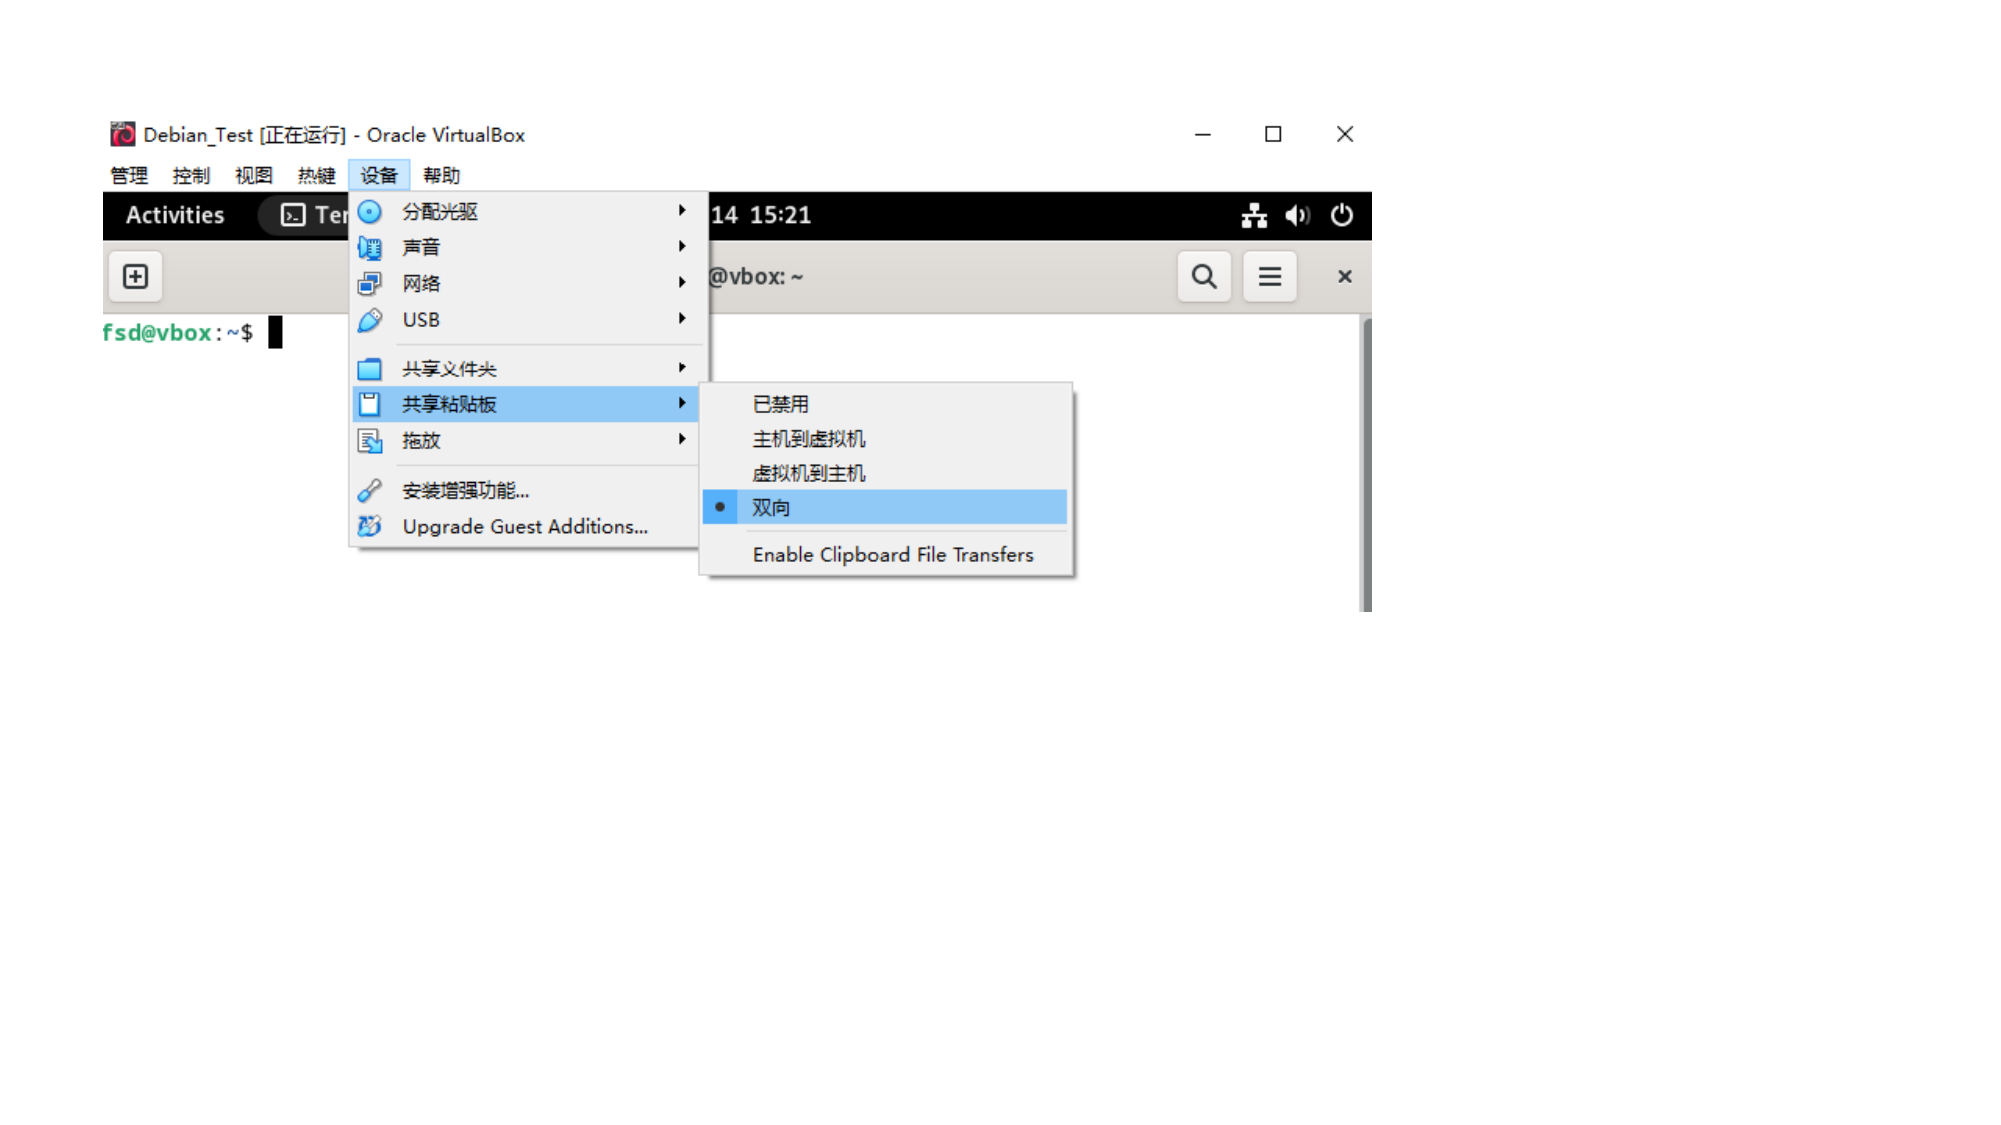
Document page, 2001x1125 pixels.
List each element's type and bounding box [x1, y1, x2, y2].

picture [103, 117, 1372, 612]
